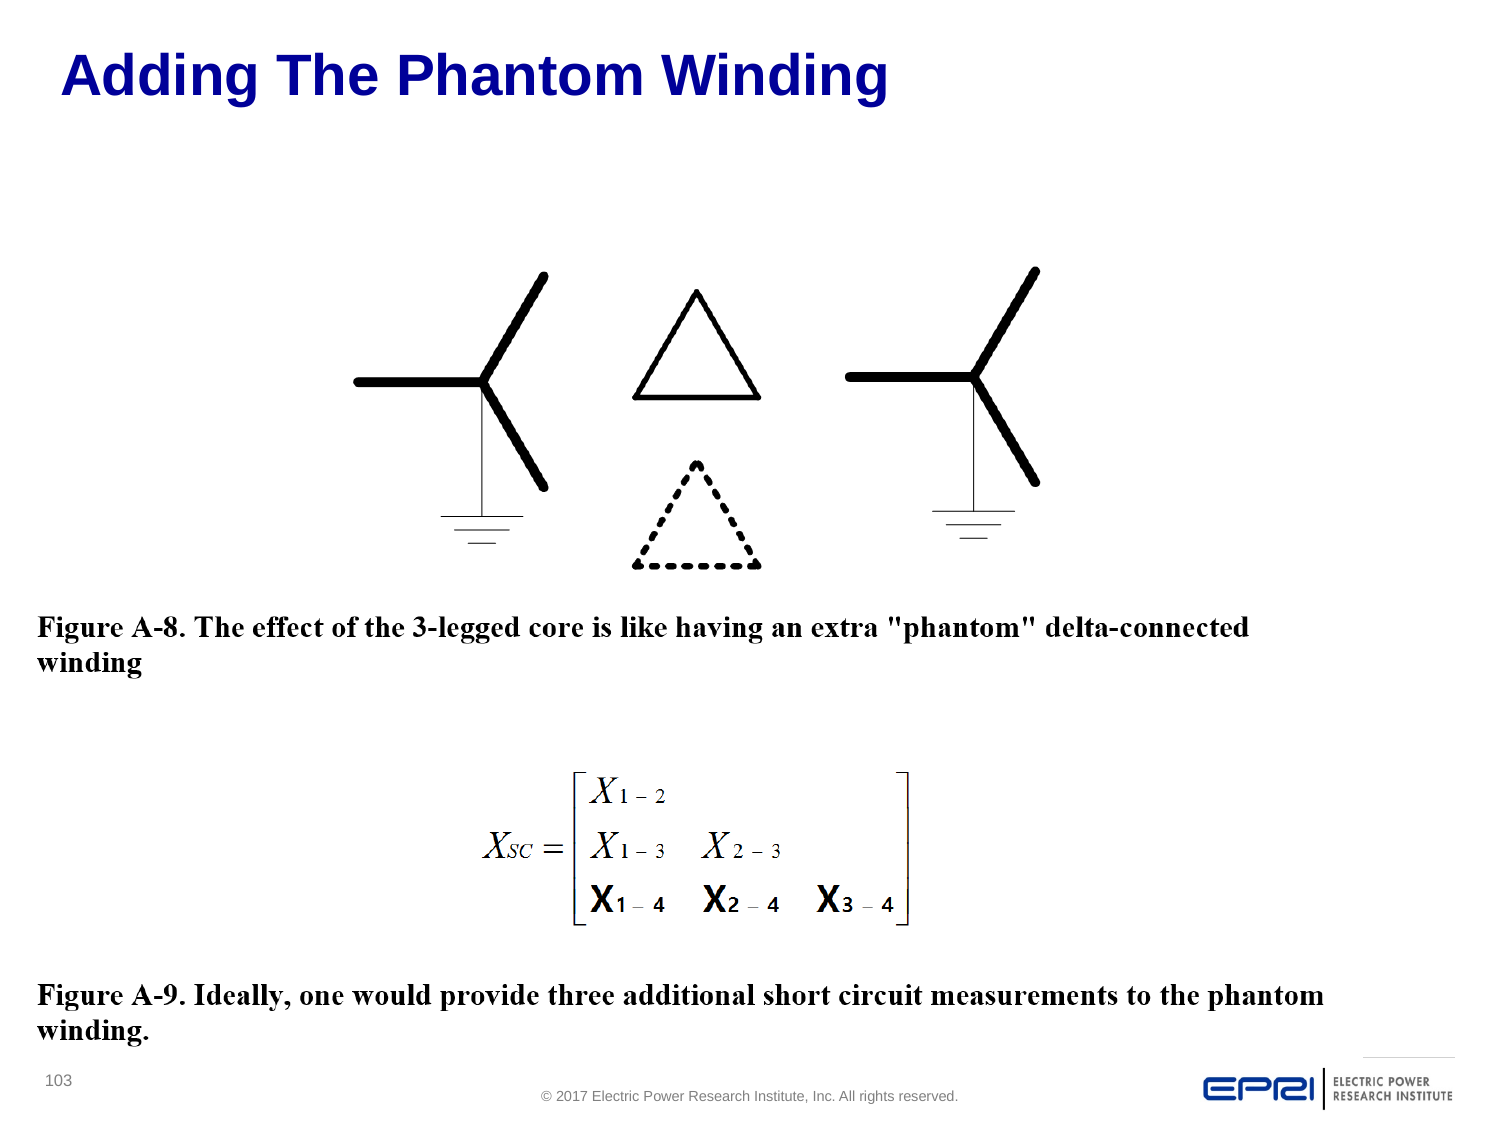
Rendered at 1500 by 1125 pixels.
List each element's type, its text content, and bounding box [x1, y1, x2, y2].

title Adding The Phantom Winding [44, 29, 1456, 151]
picture [12, 249, 1455, 1113]
